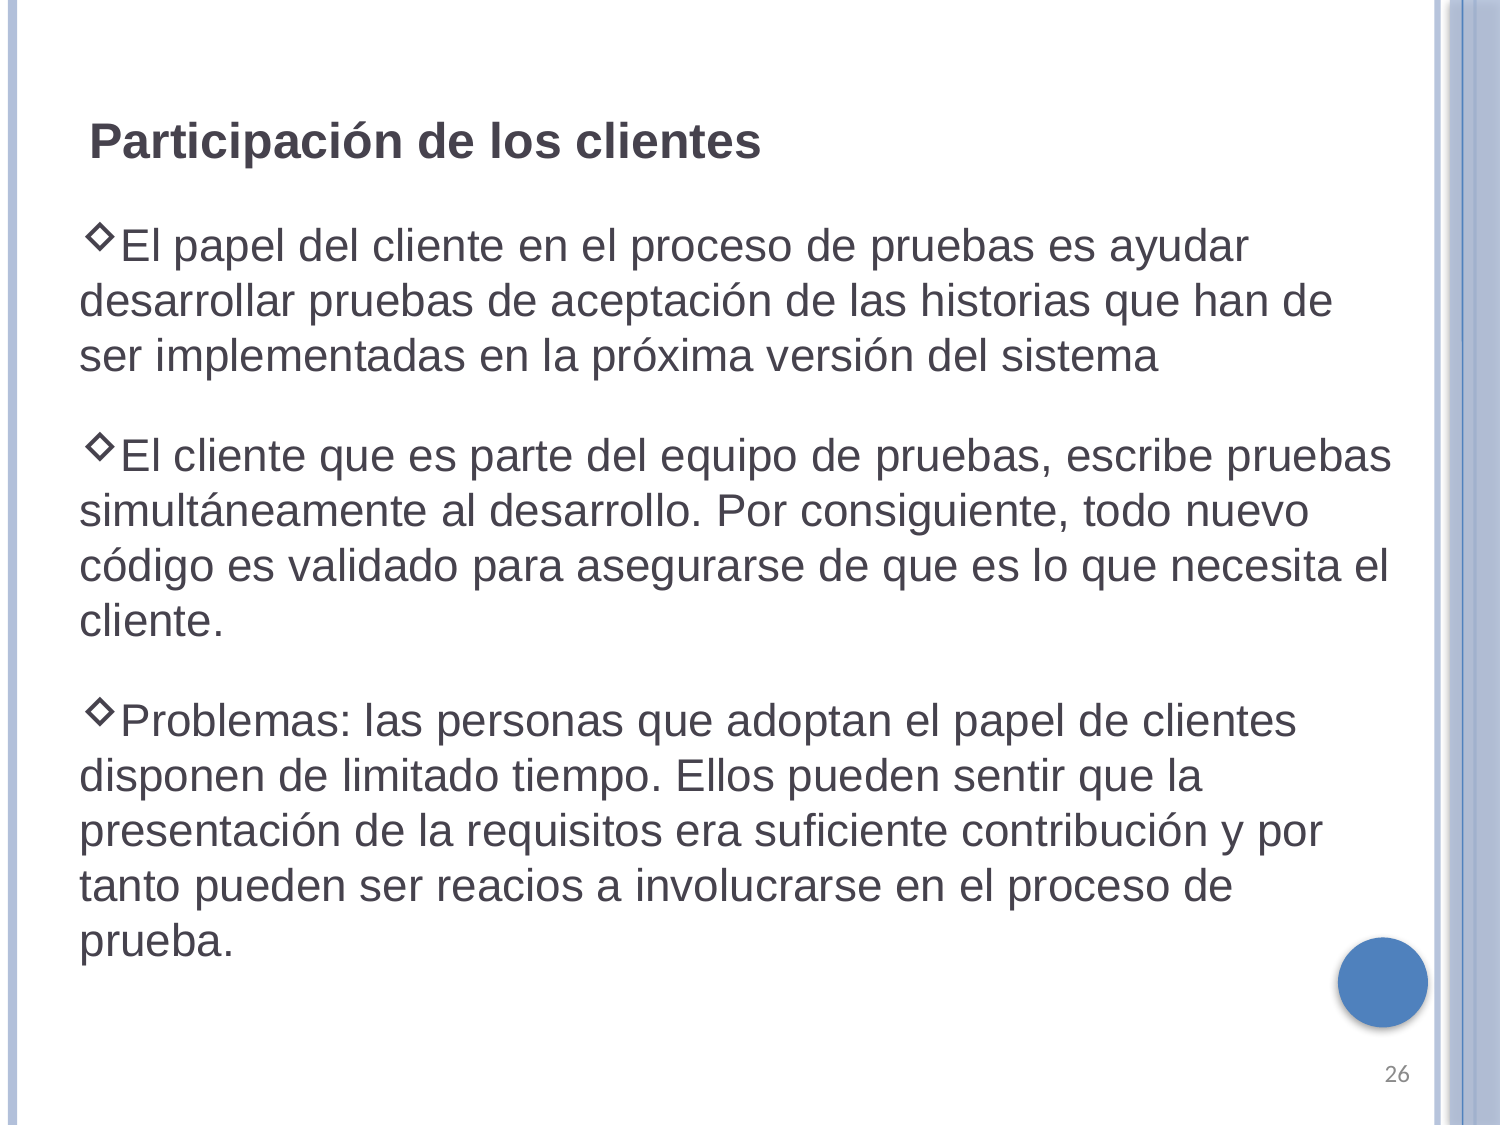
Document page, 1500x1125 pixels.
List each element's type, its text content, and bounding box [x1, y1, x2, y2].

text_box 26 [1074, 1042, 1425, 1103]
text_box Participación de los clientes [74, 45, 1272, 208]
text_box El papel del cliente en el proceso de pruebas es ayudar desarrollar pruebas de aceptación de las historias que han de ser implementadas en la próxima versión del sistema El cliente que es parte del equipo de pruebas, escribe pruebas simultáneamente al desarrollo. Por consiguiente, todo nuevo código es validado para asegurarse de que es lo que necesita el cliente. Problemas: las personas que adoptan el papel de clientes disponen de limitado tiempo. Ellos pueden sentir que la presentación de la requisitos era suficiente contribución y por tanto pueden ser reacios a involucrarse en el proceso de prueba. [64, 208, 1415, 1000]
